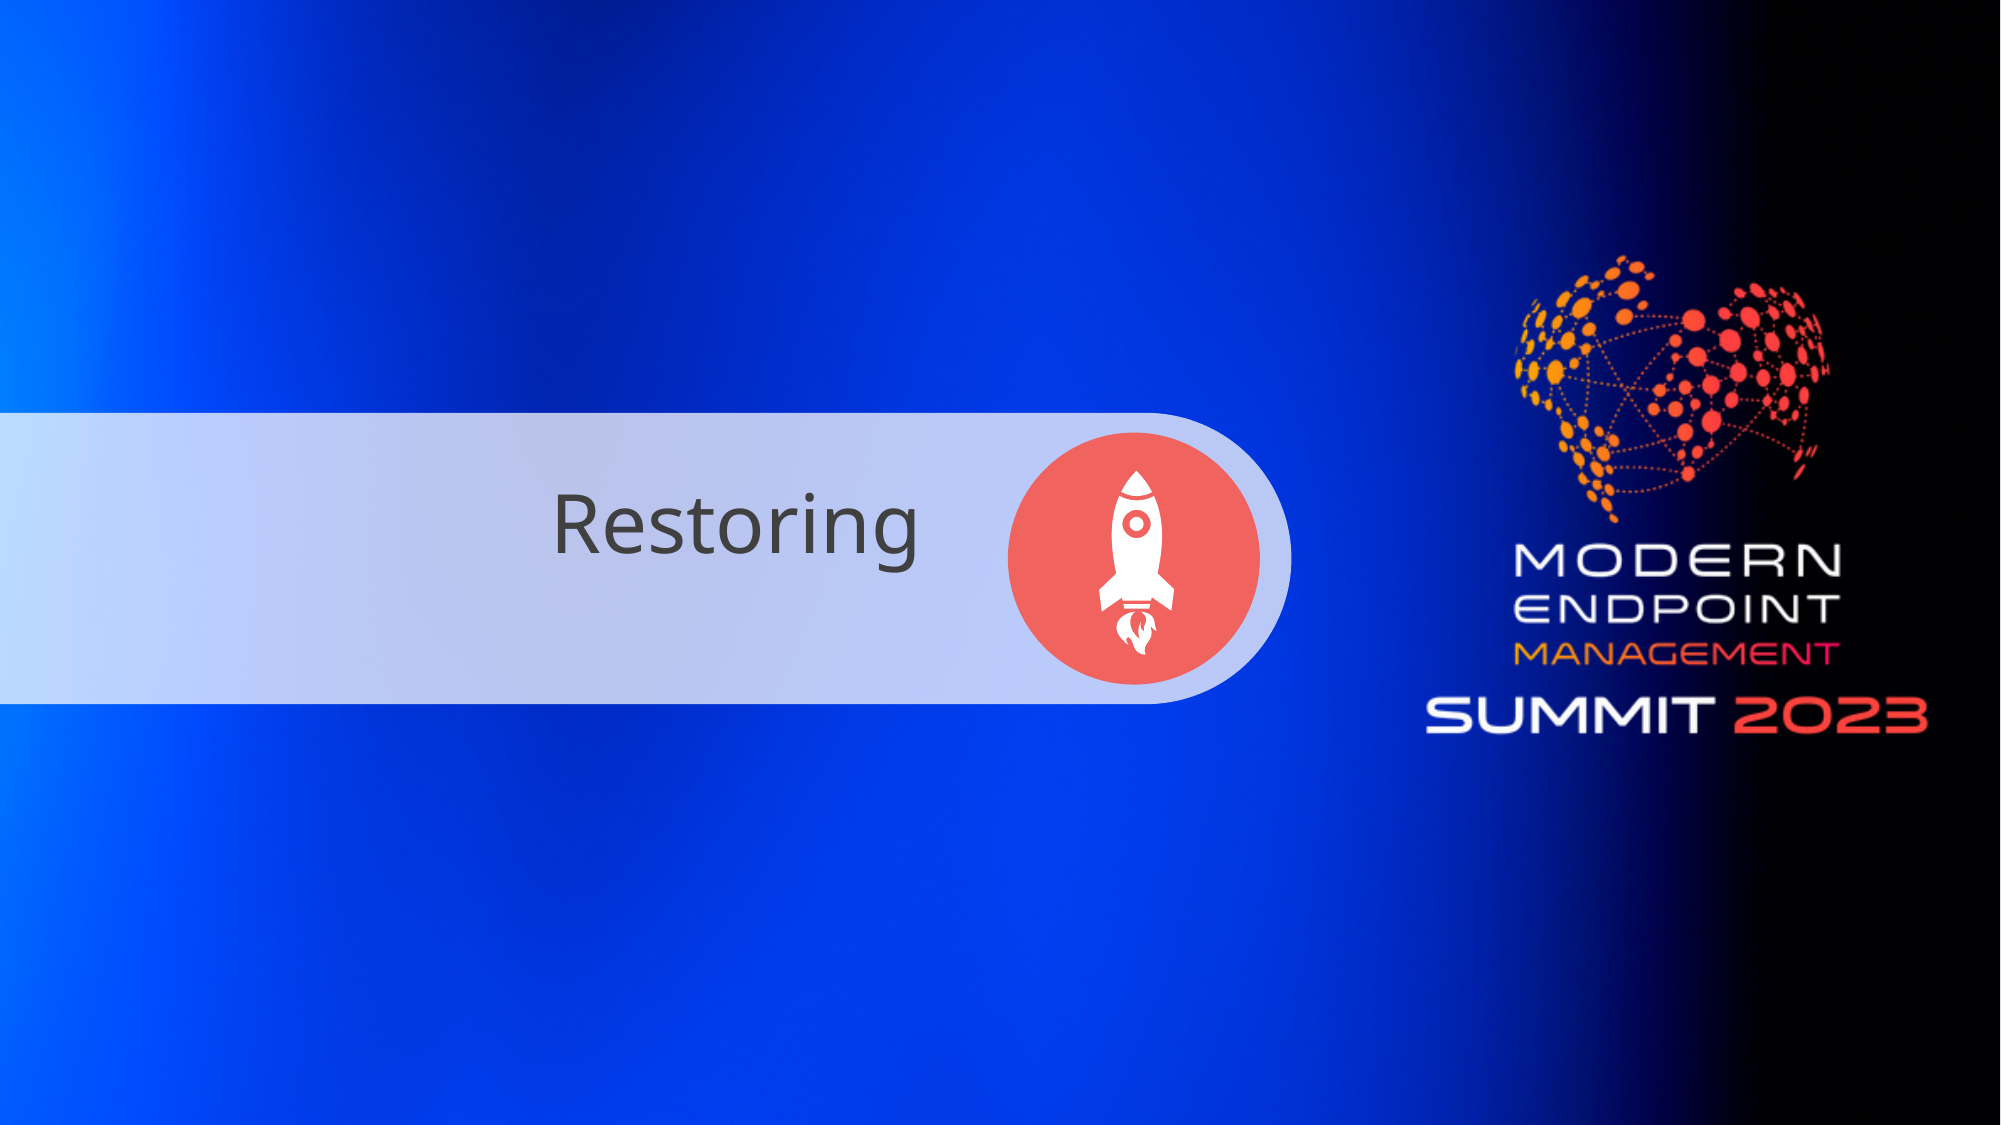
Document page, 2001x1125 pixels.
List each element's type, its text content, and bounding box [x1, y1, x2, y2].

picture [0, 0, 2001, 1125]
text_box [1097, 469, 1176, 614]
text_box [1115, 603, 1159, 656]
list Restoring [0, 475, 937, 579]
